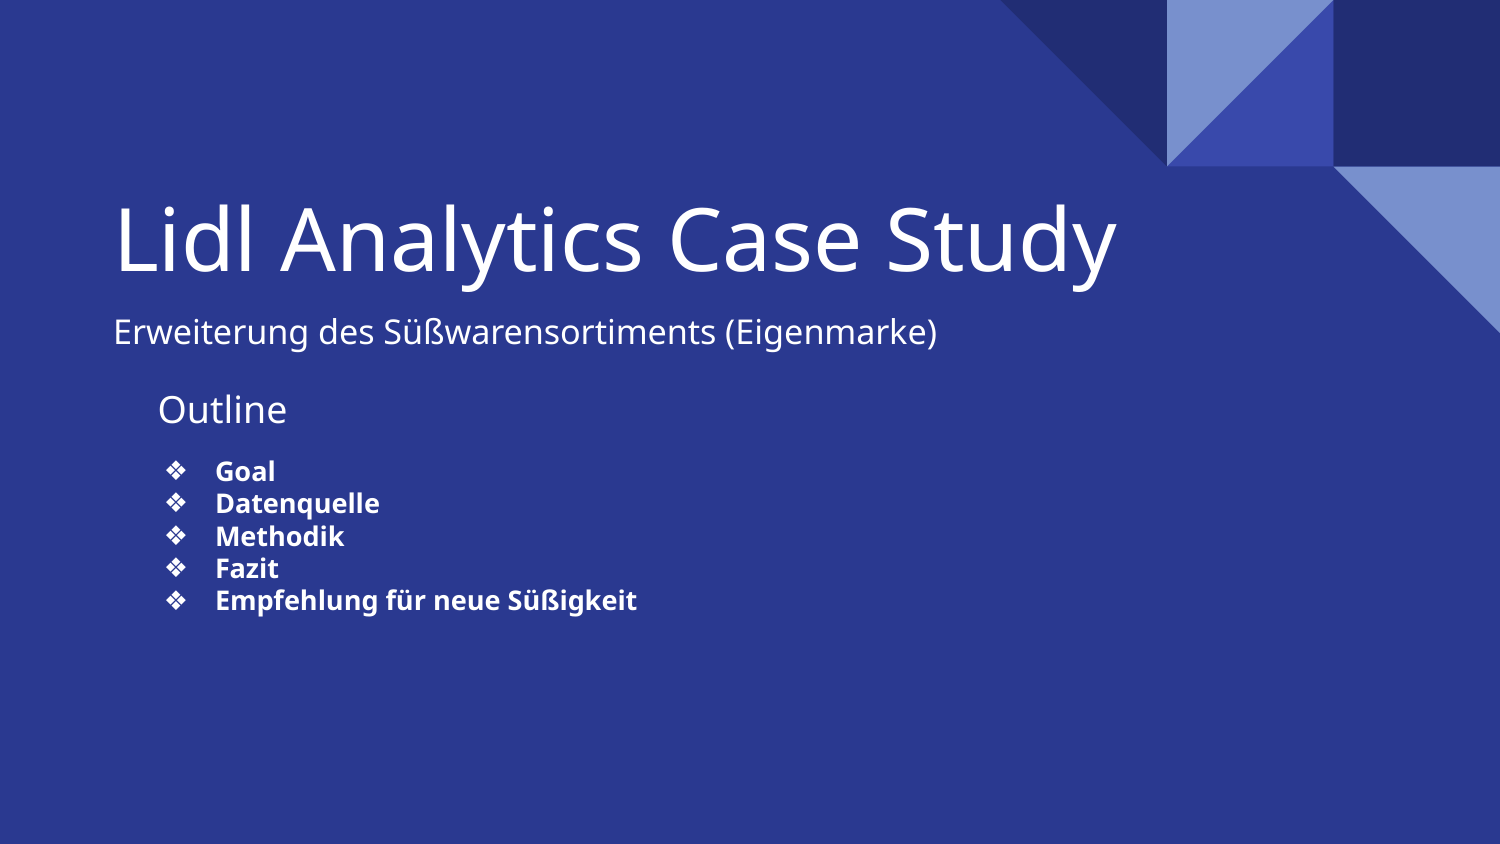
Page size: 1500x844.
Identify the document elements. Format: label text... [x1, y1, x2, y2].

subtitle Erweiterung des Süßwarensortiments (Eigenmarke) [98, 295, 1447, 367]
text_box Outline [142, 371, 836, 447]
title Lidl Analytics Case Study [98, 166, 1447, 295]
text_box Goal Datenquelle Methodik Fazit Empfehlung für neue Süßigkeit [124, 438, 711, 692]
